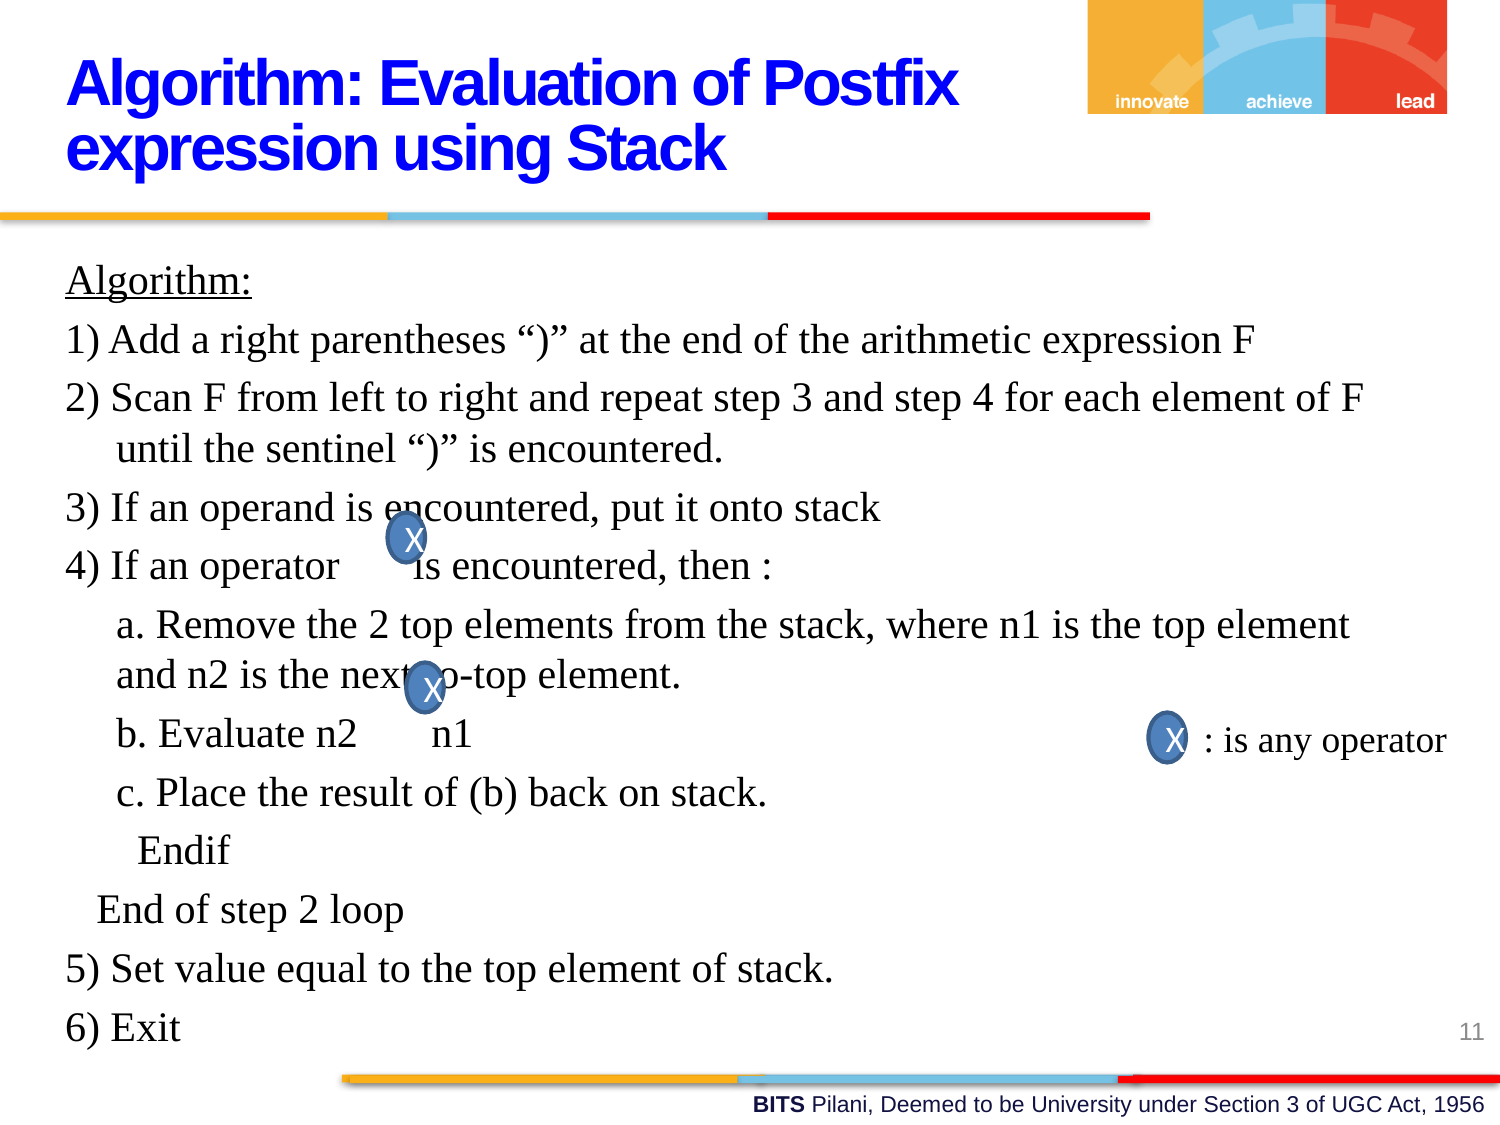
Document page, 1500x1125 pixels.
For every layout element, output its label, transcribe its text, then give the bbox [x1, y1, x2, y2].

slide_number 11 [1149, 1000, 1500, 1061]
picture [1087, 0, 1448, 114]
text_box : is any operator [1188, 707, 1462, 767]
text_box X [385, 510, 428, 565]
text_box X [1146, 710, 1188, 765]
text_box X [404, 660, 446, 715]
list Algorithm: 1) Add a right parentheses “)” at the end of the arithmetic expression F 2) Scan F from left to right and repeat step 3 and step 4 for each element of F until the sentinel “)” is encountered. 3) If an operand is encountered, put it onto stack 4) If an operator is encountered, then : a. Remove the 2 top elements from the stack, where n1 is the top element and n2 is the next-to-top element. b. Evaluate n2 n1 c. Place the result of (b) back on stack. Endif End of step 2 loop 5) Set value equal to the top element of stack. 6) Exit [50, 245, 1400, 1061]
list Algorithm: Evaluation of Postfix expression using Stack [50, 24, 1088, 213]
